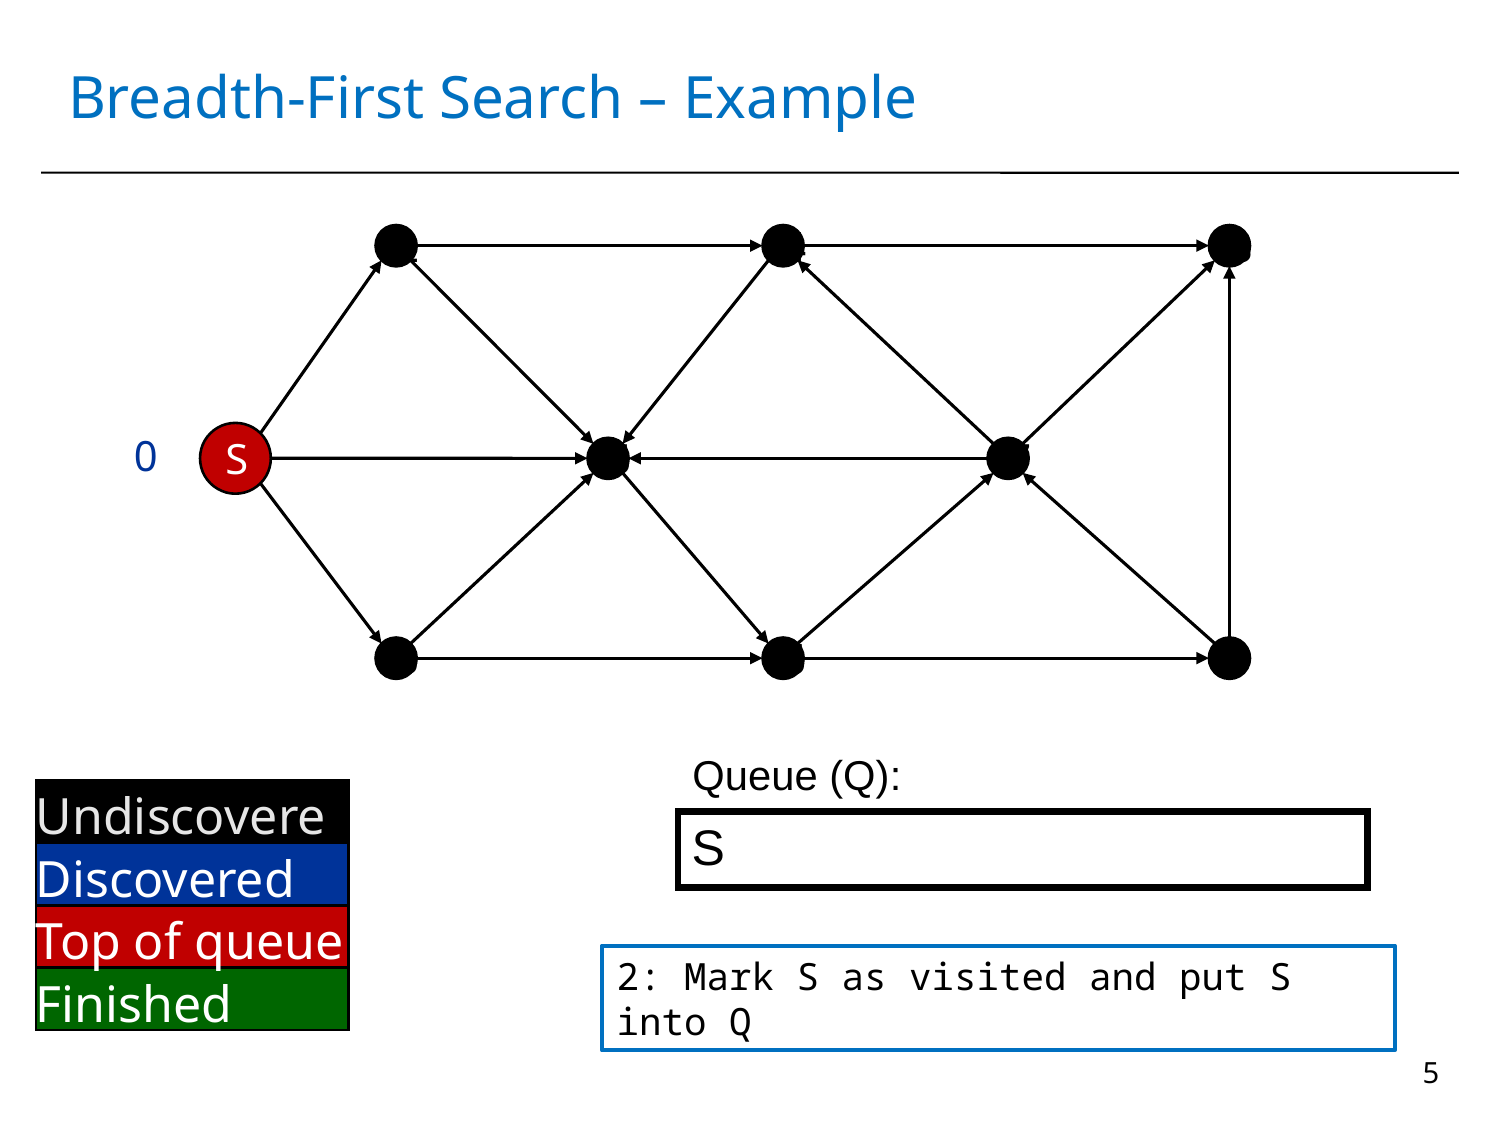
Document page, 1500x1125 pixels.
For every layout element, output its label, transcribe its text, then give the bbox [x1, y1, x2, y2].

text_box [797, 261, 994, 443]
text_box 5 [587, 437, 629, 479]
text_box 2: Mark S as visited and put S into Q [601, 945, 1395, 1051]
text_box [622, 473, 769, 643]
text_box Queue (Q): [677, 741, 928, 806]
text_box S [207, 422, 271, 494]
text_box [260, 260, 382, 434]
text_box S [677, 811, 1368, 888]
text_box 0 [134, 430, 207, 487]
text_box 9 [1208, 637, 1251, 679]
text_box 6 [762, 637, 804, 679]
text_box 3 [375, 637, 417, 679]
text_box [797, 473, 994, 643]
text_box 2 [375, 224, 417, 267]
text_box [410, 261, 594, 443]
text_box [260, 483, 382, 644]
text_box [35, 780, 349, 1031]
text_box 7 [987, 437, 1029, 479]
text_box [1022, 473, 1215, 643]
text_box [1022, 261, 1215, 443]
slide_number 5 [1104, 1046, 1455, 1125]
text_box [410, 473, 594, 643]
text_box 8 [1208, 224, 1251, 267]
title Breadth-First Search – Example [52, 30, 1448, 159]
text_box 4 [762, 224, 804, 267]
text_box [622, 261, 769, 443]
